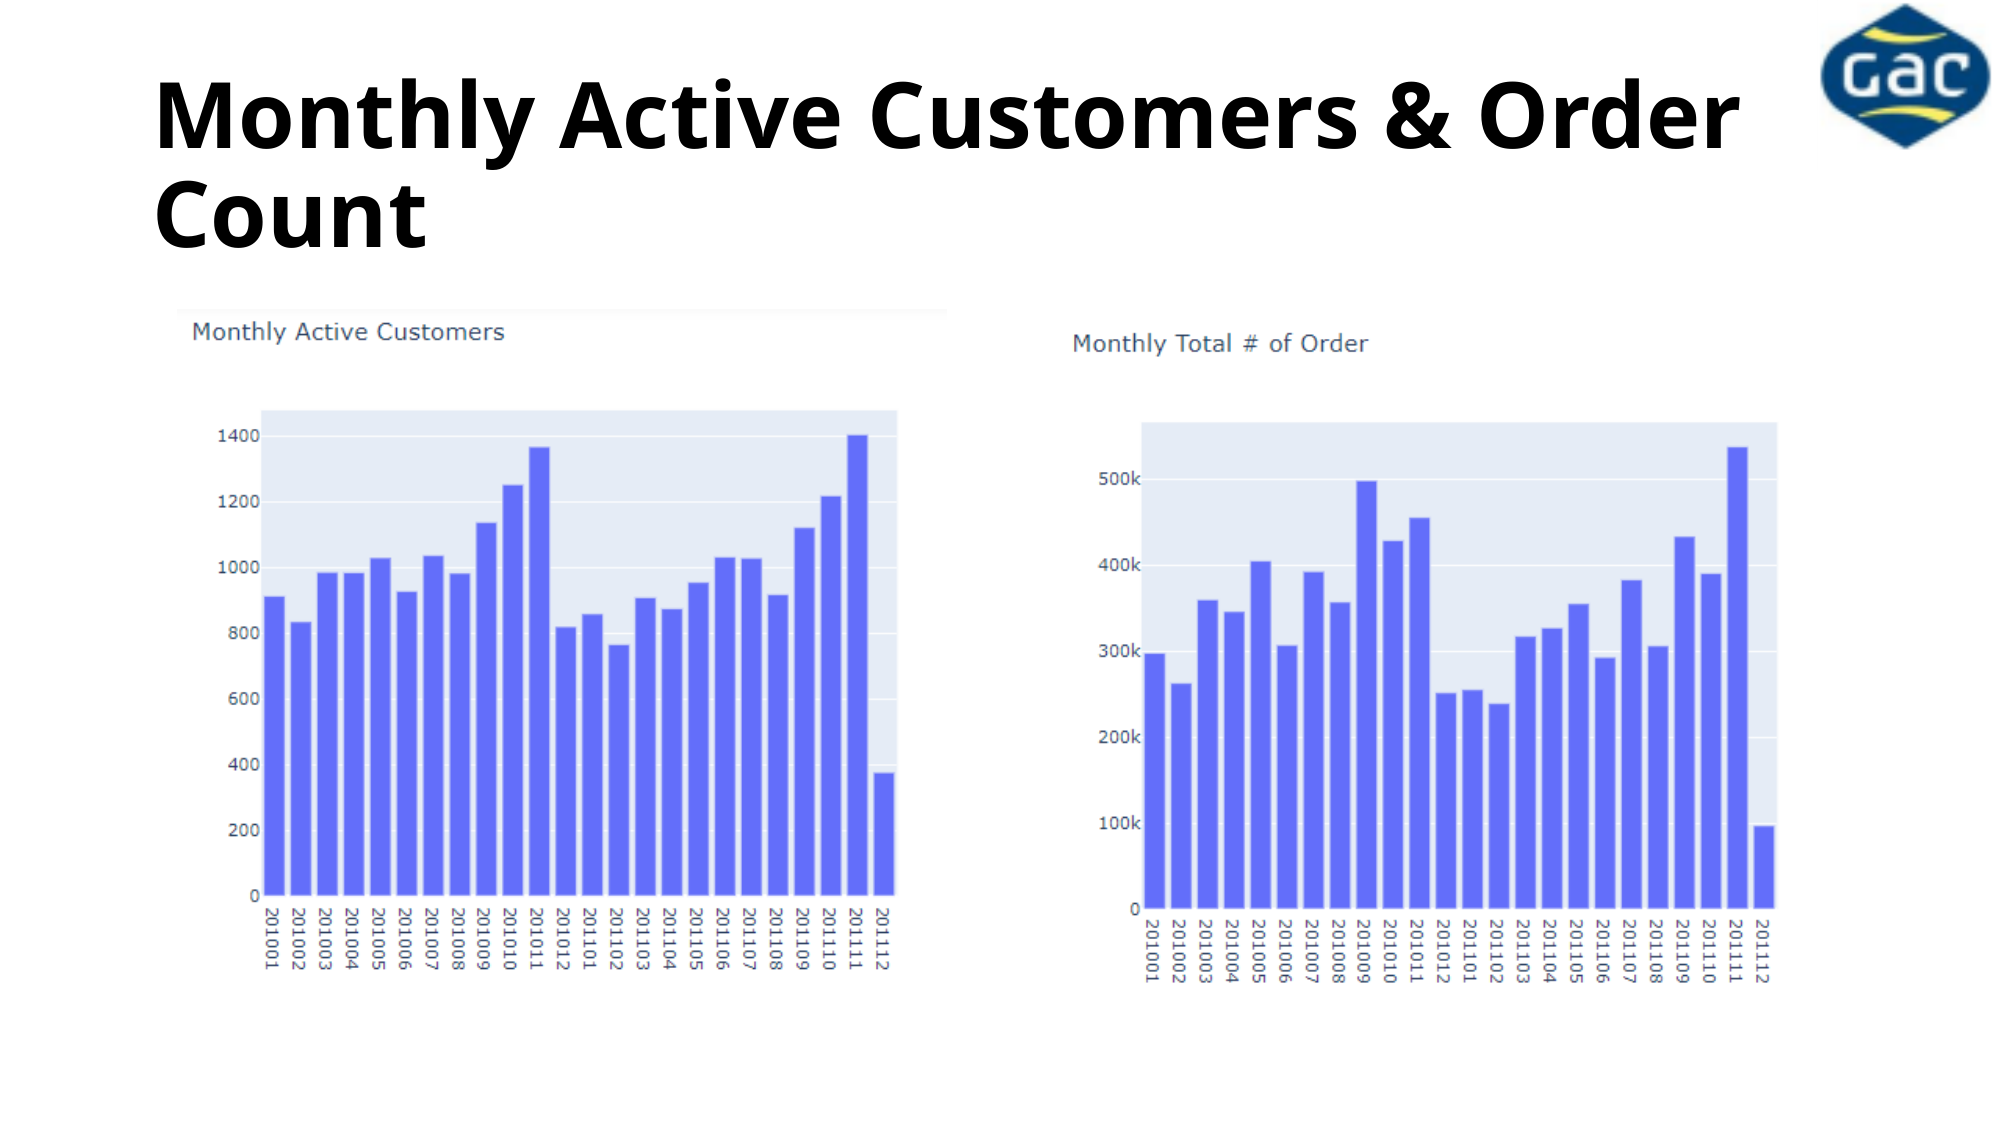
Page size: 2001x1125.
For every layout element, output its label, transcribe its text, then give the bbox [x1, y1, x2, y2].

title Monthly Active Customers & Order Count [137, 59, 1863, 278]
picture [1816, 0, 2000, 170]
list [1048, 302, 1827, 1011]
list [177, 309, 947, 1004]
